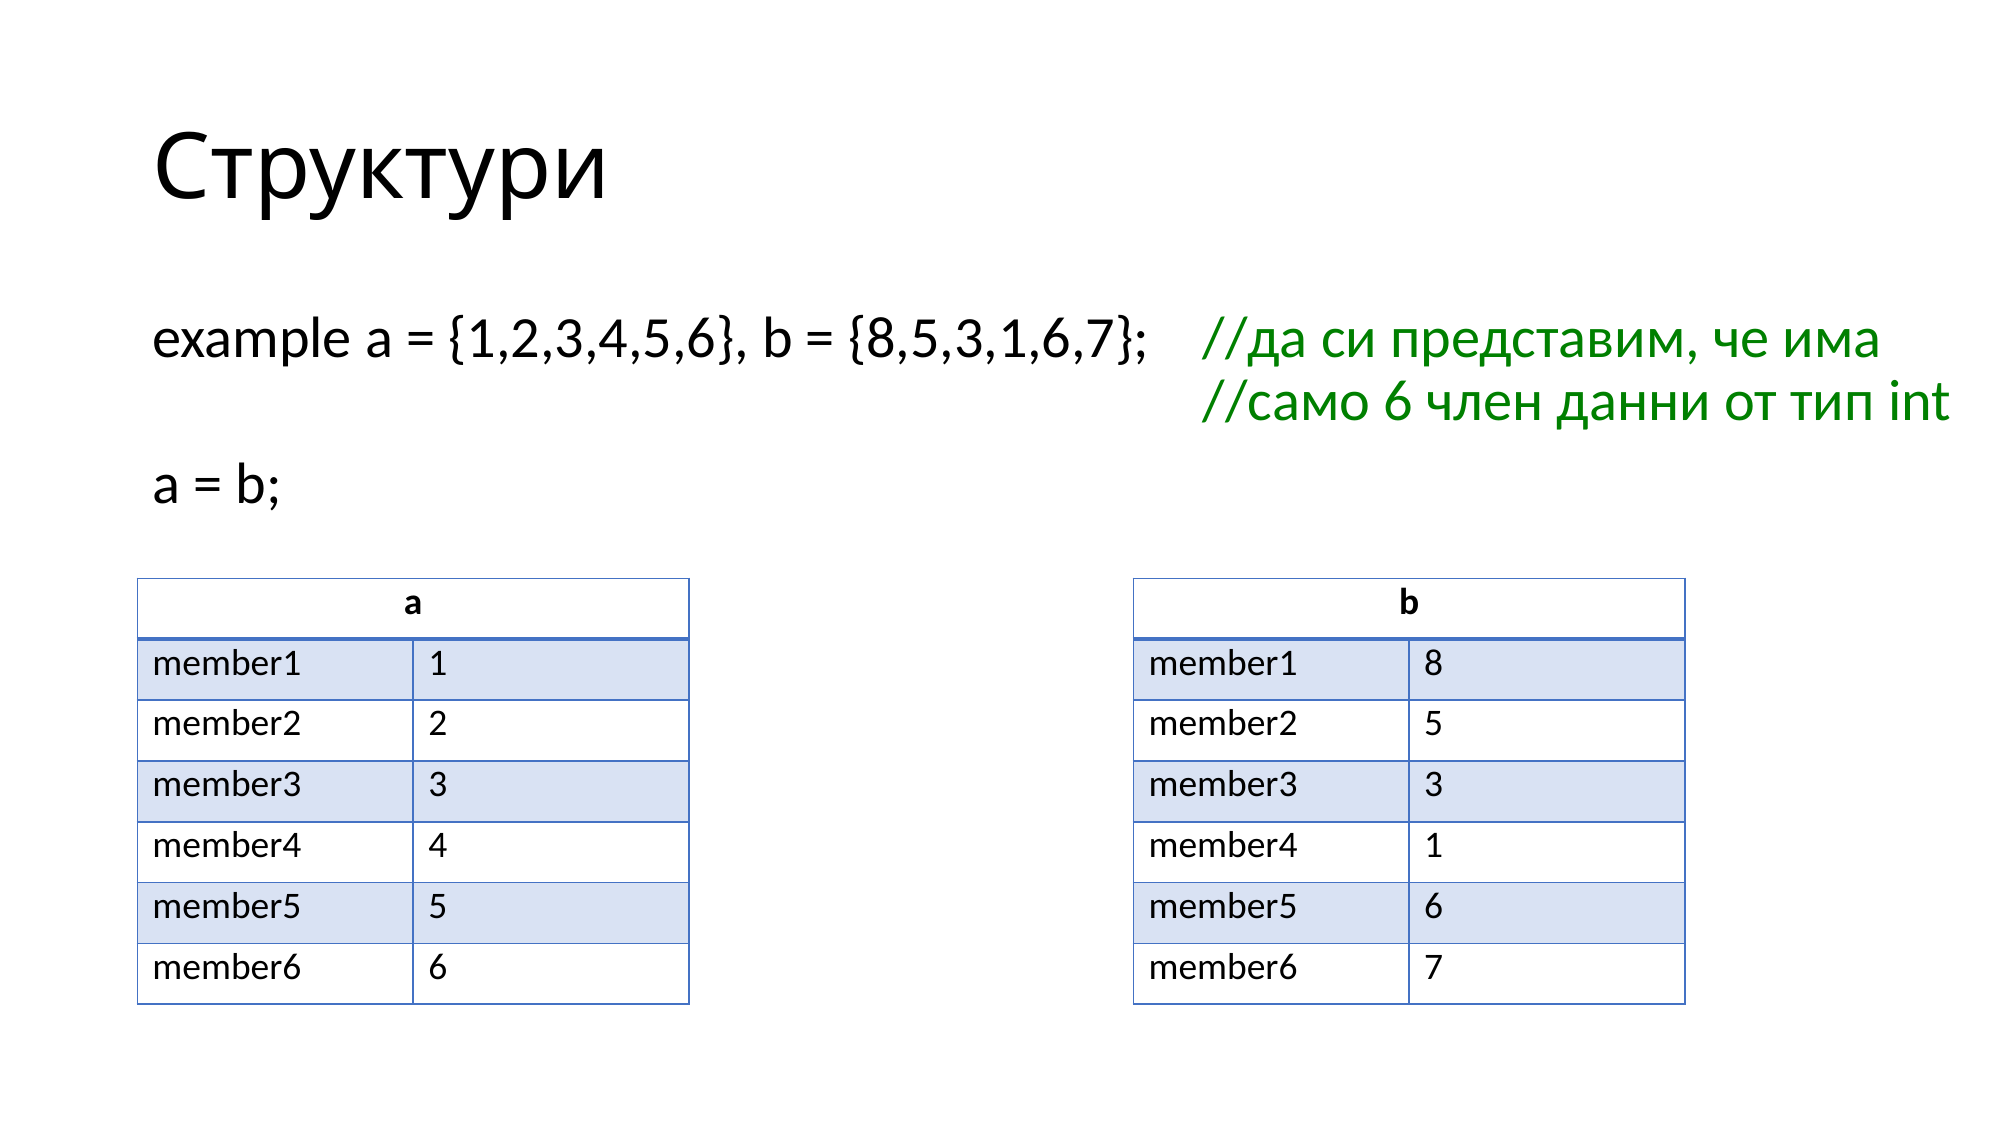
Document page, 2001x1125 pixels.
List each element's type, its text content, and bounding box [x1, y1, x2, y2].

table_cell 1 [414, 641, 688, 699]
table_cell member2 [1134, 701, 1408, 760]
table_cell 1 [1410, 823, 1684, 882]
table_cell member5 [1134, 883, 1408, 943]
table_cell 8 [1410, 641, 1684, 699]
table_cell member2 [138, 701, 412, 760]
table_cell 7 [1410, 944, 1684, 1003]
table_cell member5 [138, 883, 412, 943]
table_cell 2 [414, 701, 688, 760]
table_cell member4 [1134, 823, 1408, 882]
table_header а [138, 579, 688, 637]
table_cell member3 [1134, 762, 1408, 821]
table_cell member1 [138, 641, 412, 699]
table_cell 5 [1410, 701, 1684, 760]
table_cell member1 [1134, 641, 1408, 699]
title Структури [137, 59, 1863, 278]
table_cell 3 [1410, 762, 1684, 821]
table_cell 6 [1410, 883, 1684, 943]
table_cell 6 [414, 944, 688, 1003]
table_cell 4 [414, 823, 688, 882]
table_cell member6 [138, 944, 412, 1003]
table_cell member6 [1134, 944, 1408, 1003]
list example a = {1,2,3,4,5,6}, b = {8,5,3,1,6,7}; //да си представим, че има //само 6 член данни от тип int a = b; [137, 299, 1974, 1014]
table_cell member4 [138, 823, 412, 882]
table_header b [1134, 579, 1684, 637]
table_cell member3 [138, 762, 412, 821]
table_cell 5 [414, 883, 688, 943]
table_cell 3 [414, 762, 688, 821]
